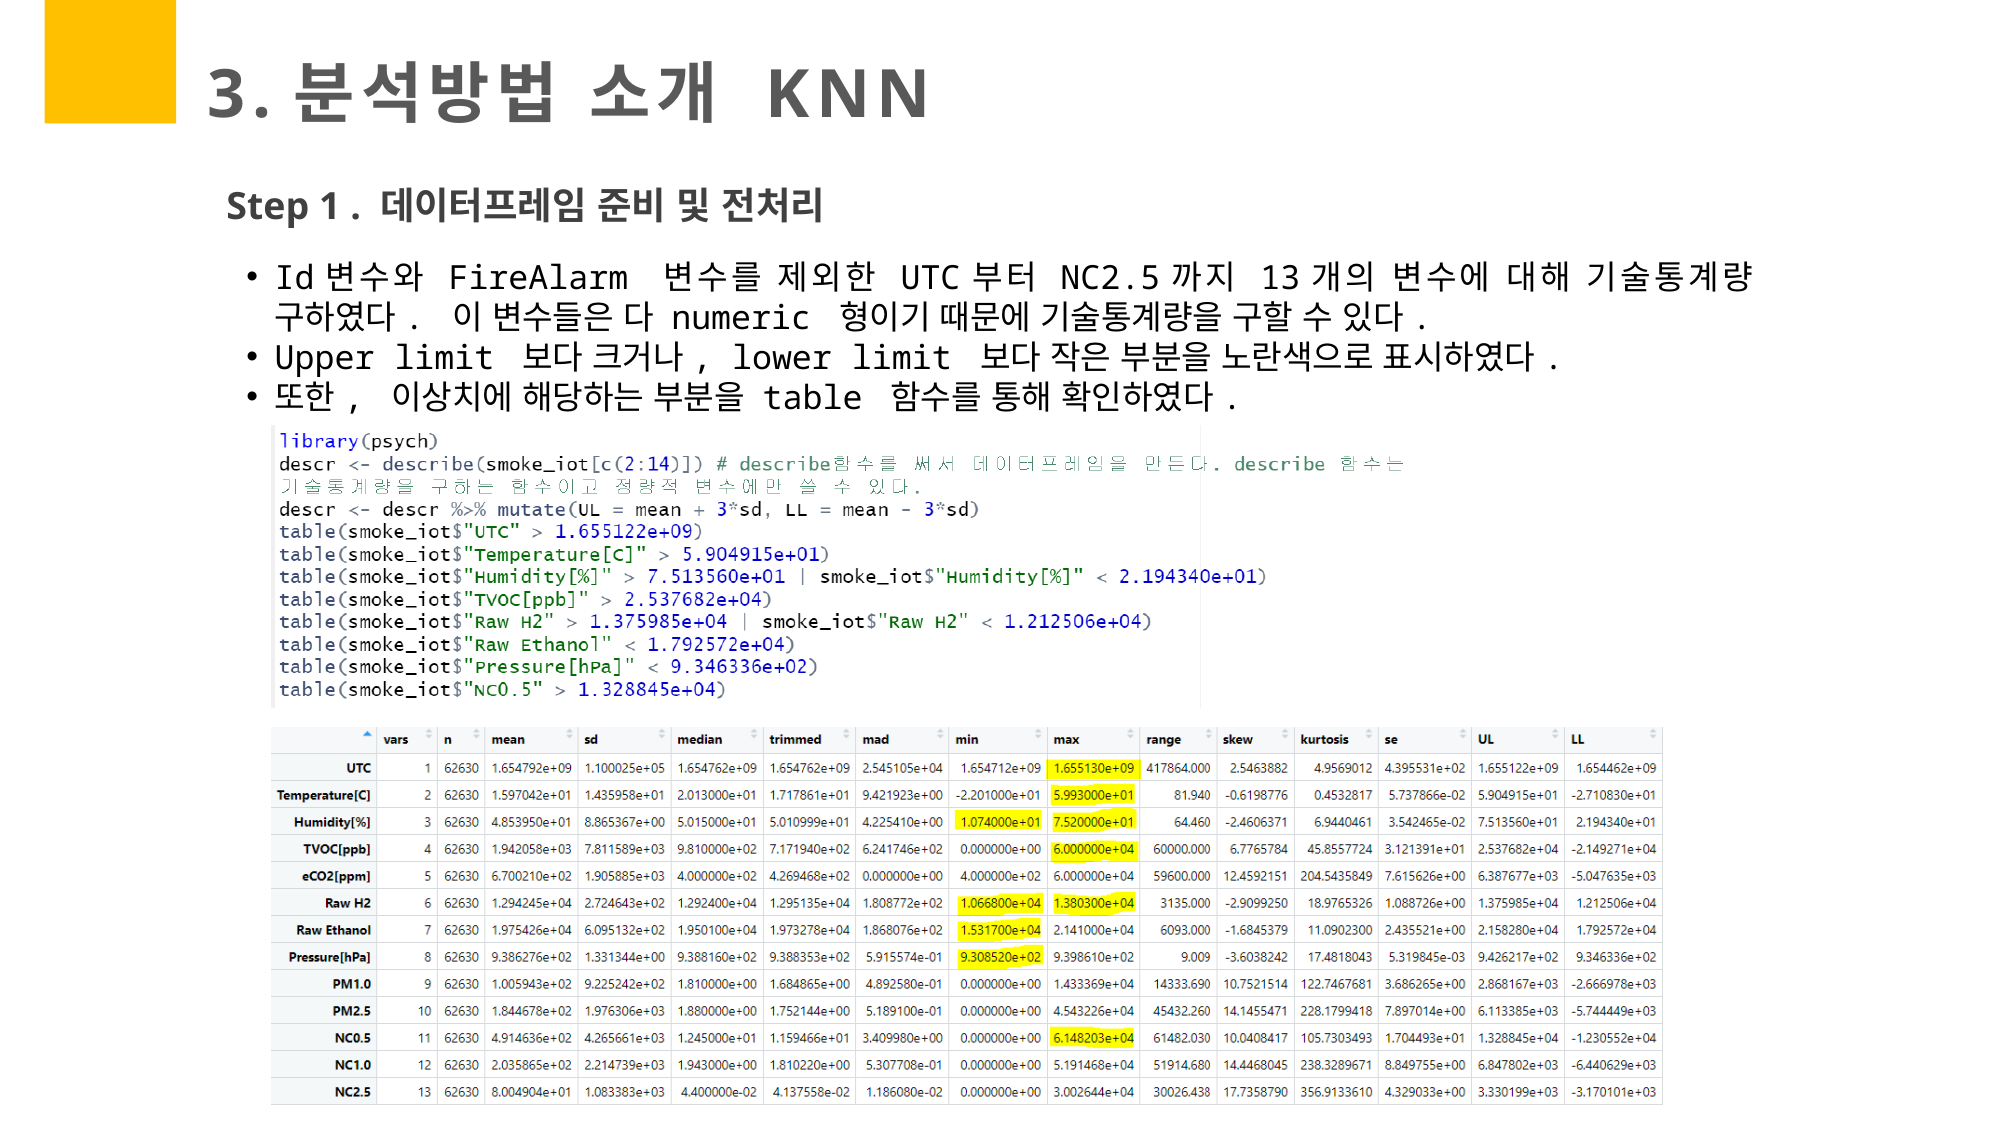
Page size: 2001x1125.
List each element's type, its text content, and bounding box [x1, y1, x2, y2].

text_box [44, 0, 177, 124]
text_box Step 1 . 데이터프레임 준비 및 전처리 [211, 174, 841, 234]
text_box 3.분석방법 소개 KNN [192, 43, 970, 139]
picture [270, 727, 1674, 1117]
picture [271, 425, 1417, 708]
text_box Id변수와 FireAlarm 변수를 제외한 UTC부터 NC2.5까지 13개의 변수에 대해 기술통계량 구하였다. 이 변수들은 다 numeric 형이기 때문에 기술통계량을 구할 수 있다. Upper limit 보다 크거나, lower limit 보다 작은 부분을 노란색으로 표시하였다. 또한, 이상치에 해당하는 부분을 table 함수를 통해 확인하였다. [231, 248, 1769, 424]
